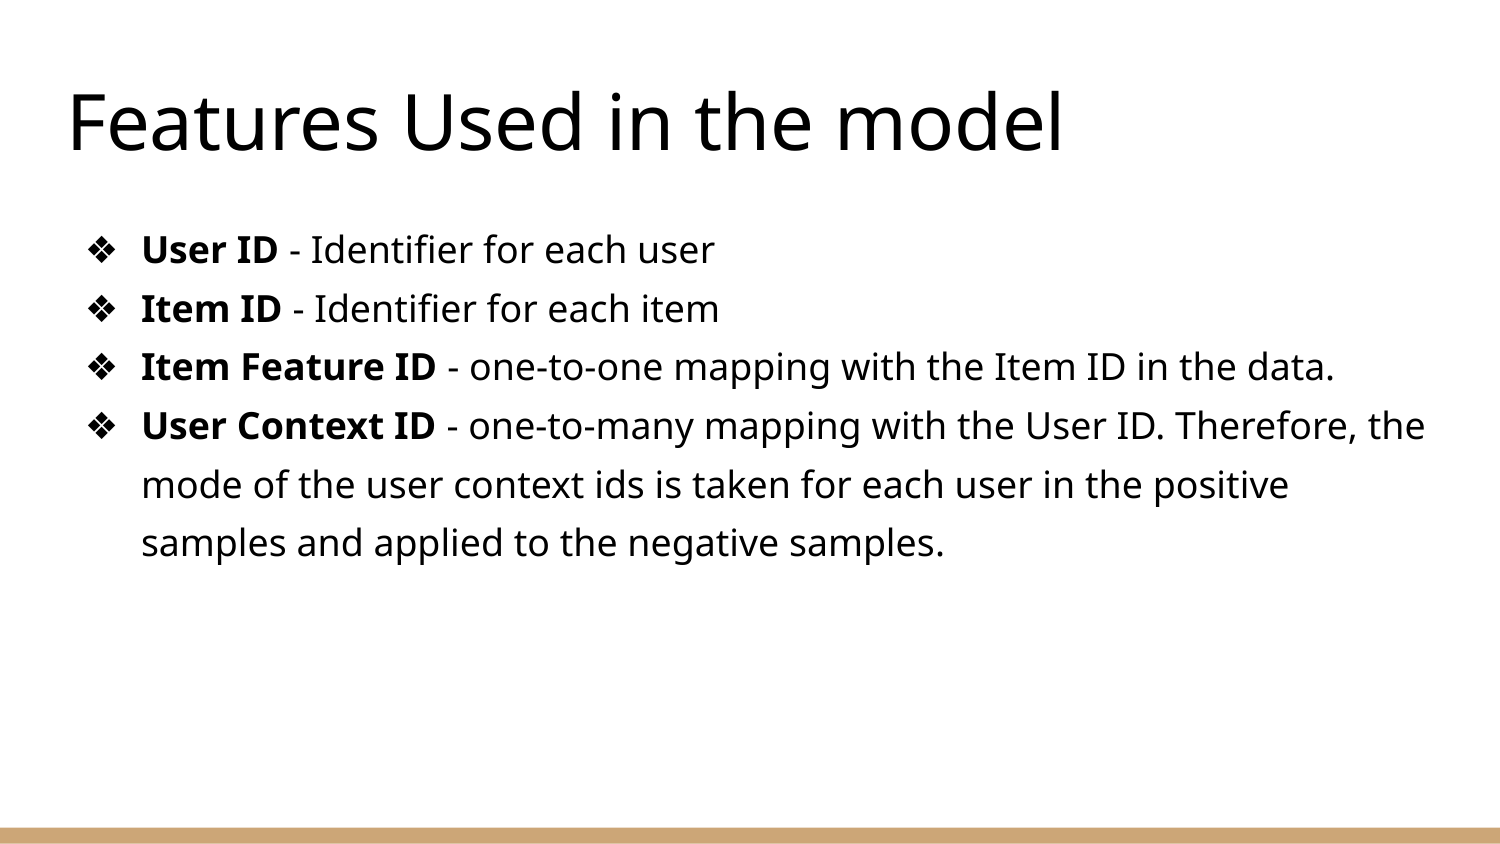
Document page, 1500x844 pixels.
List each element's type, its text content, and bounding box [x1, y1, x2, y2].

list User ID - Identifier for each user Item ID - Identifier for each item Item Feature ID - one-to-one mapping with the Item ID in the data. User Context ID - one-to-many mapping with the User ID. Therefore, the mode of the user context ids is taken for each user in the positive samples and applied to the negative samples. [51, 200, 1449, 752]
title Features Used in the model [51, 51, 1449, 189]
